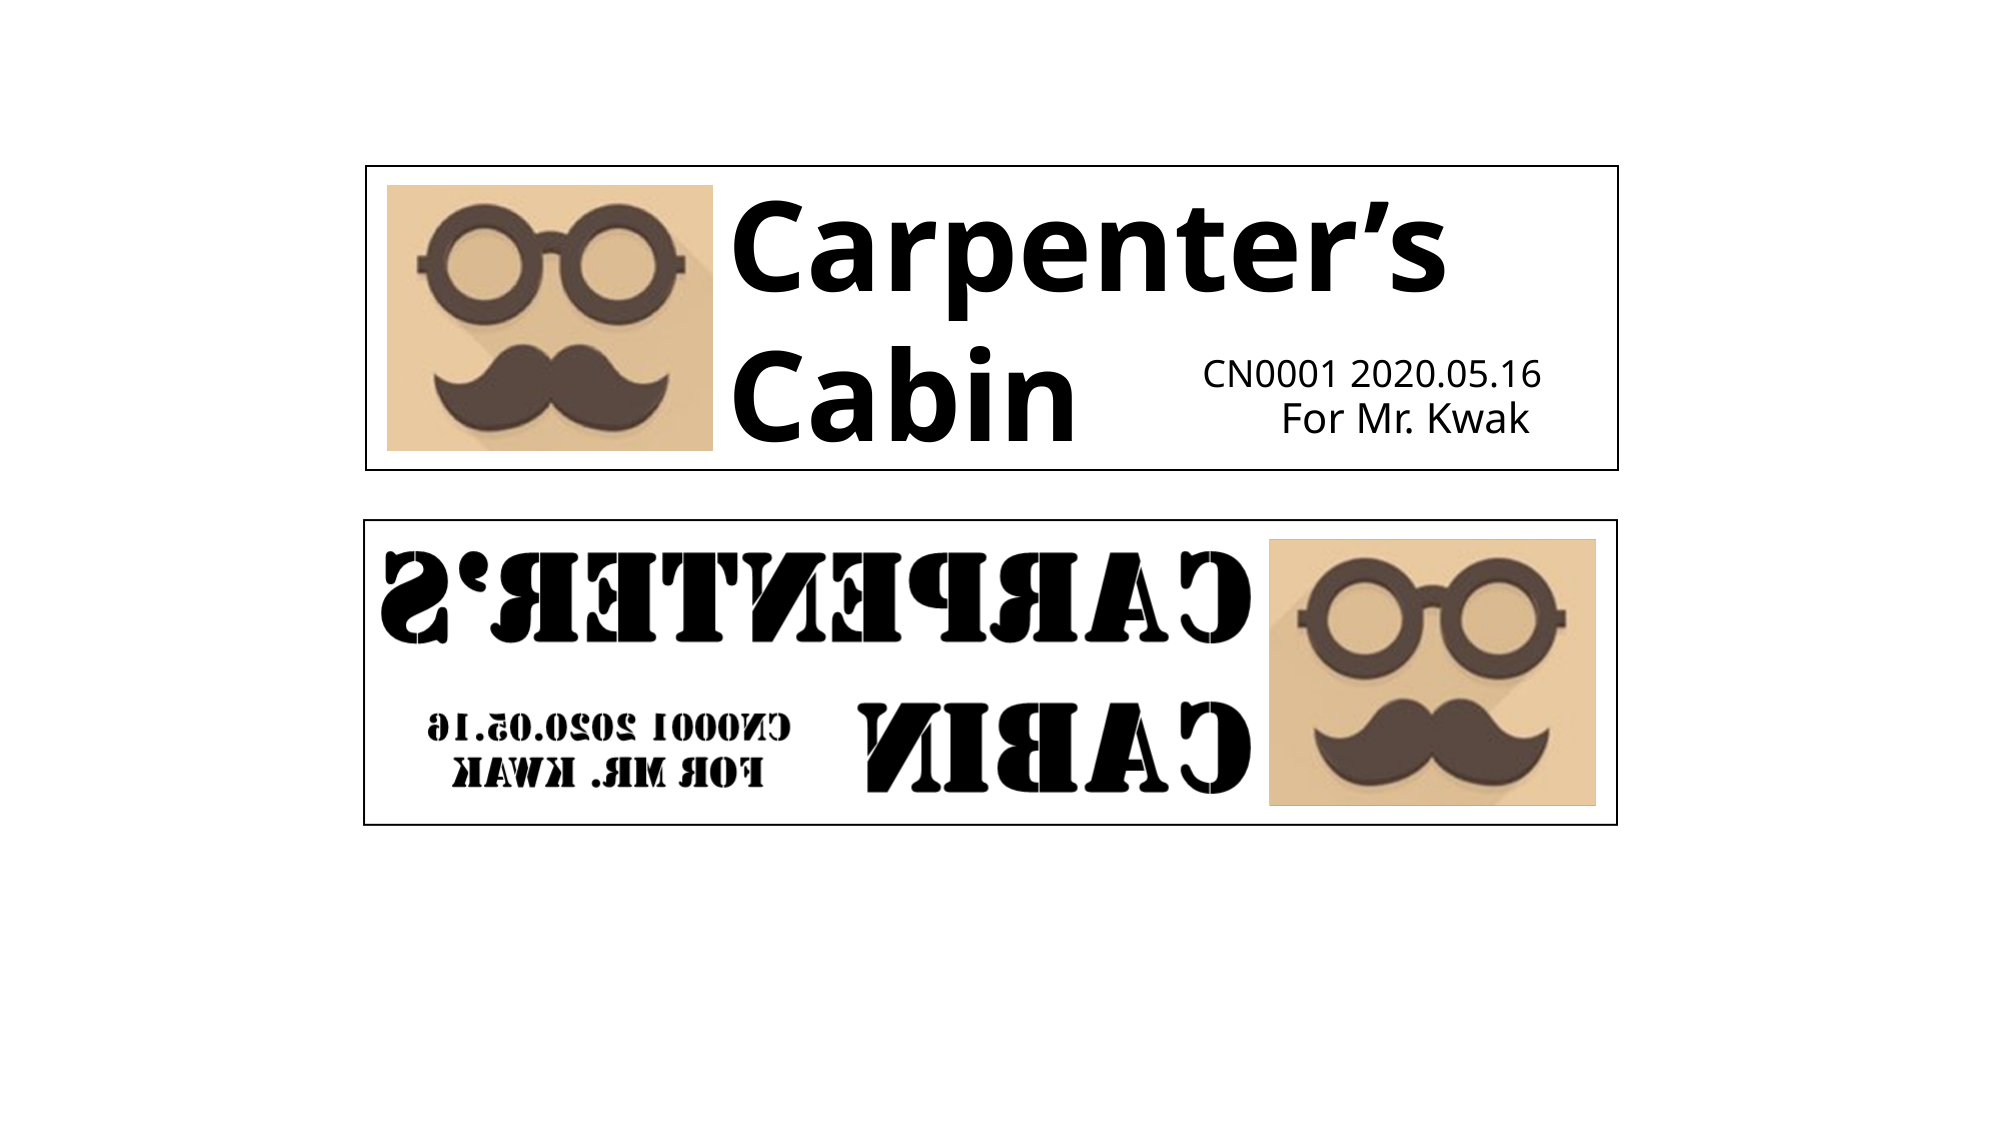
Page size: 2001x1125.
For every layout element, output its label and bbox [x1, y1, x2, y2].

picture [302, 483, 1618, 898]
text_box [365, 158, 1626, 477]
